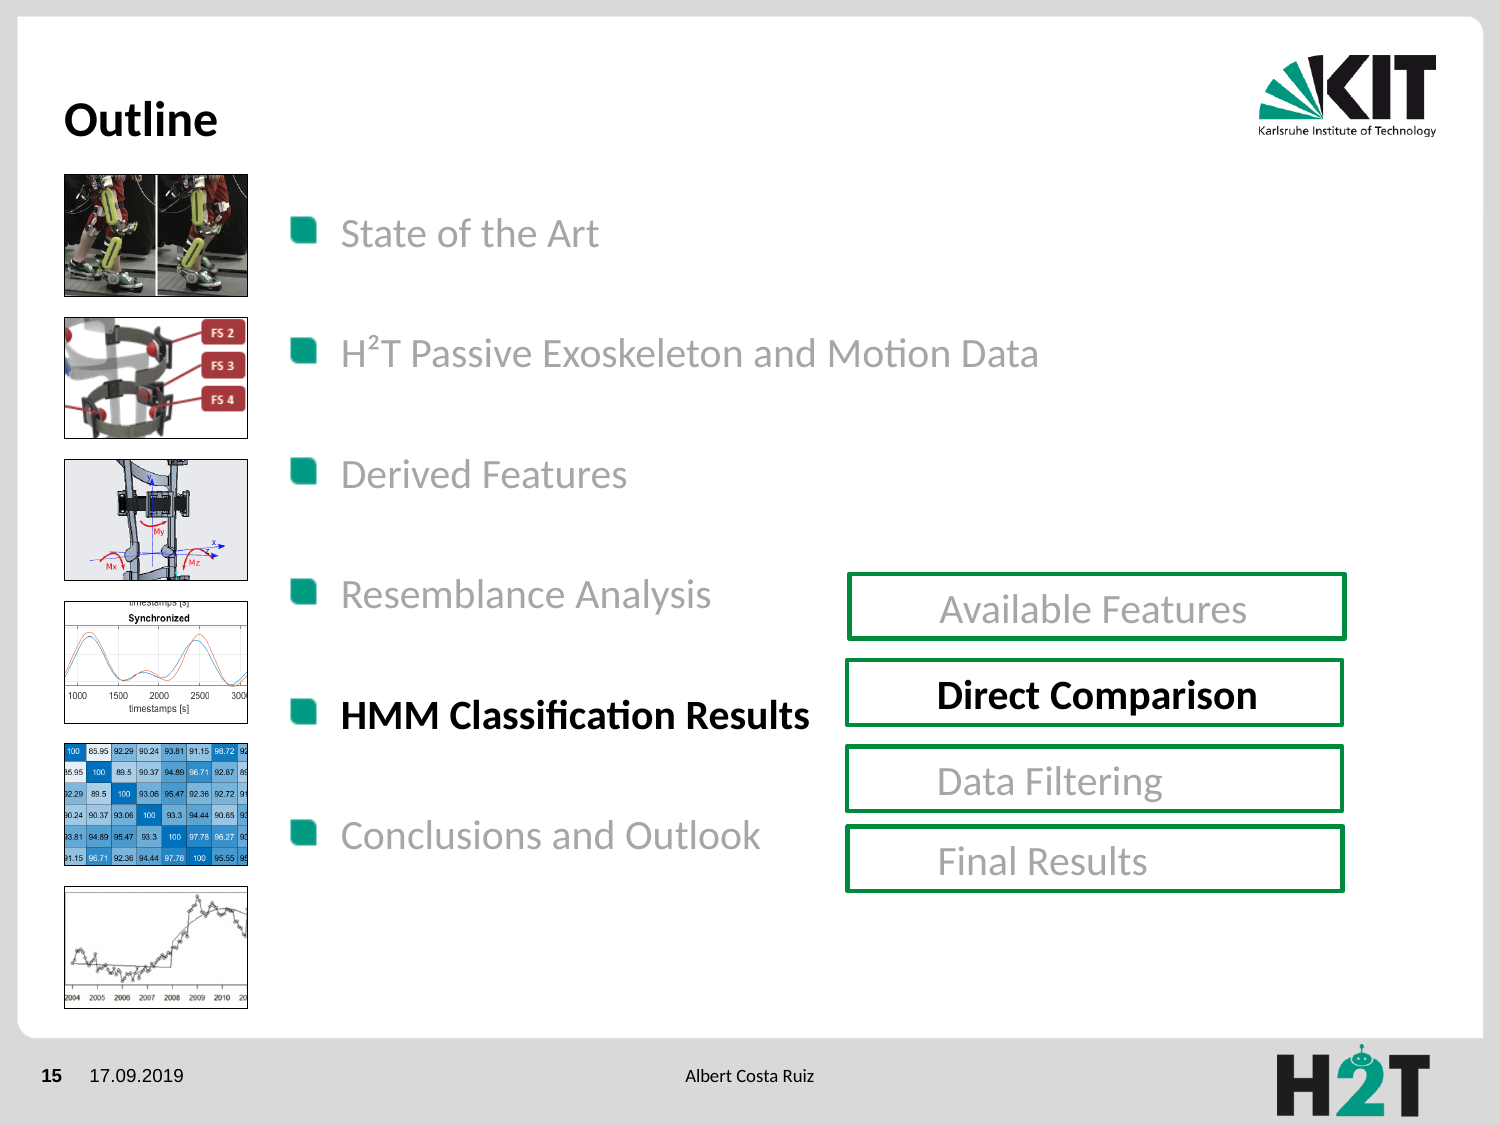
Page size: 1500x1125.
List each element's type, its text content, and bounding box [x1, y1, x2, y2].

picture [0, 0, 1500, 1125]
text_box Direct Comparison [846, 660, 1342, 725]
text_box Outline [64, 54, 1198, 147]
text_box Final Results [847, 826, 1343, 892]
text_box State of the Art H²T Passive Exoskeleton and Motion Data Derived Features Resemblance Analysis HMM Classification Results Conclusions and Outlook [289, 205, 1057, 943]
text_box Available Features [849, 573, 1345, 639]
text_box Data Filtering [846, 746, 1342, 811]
